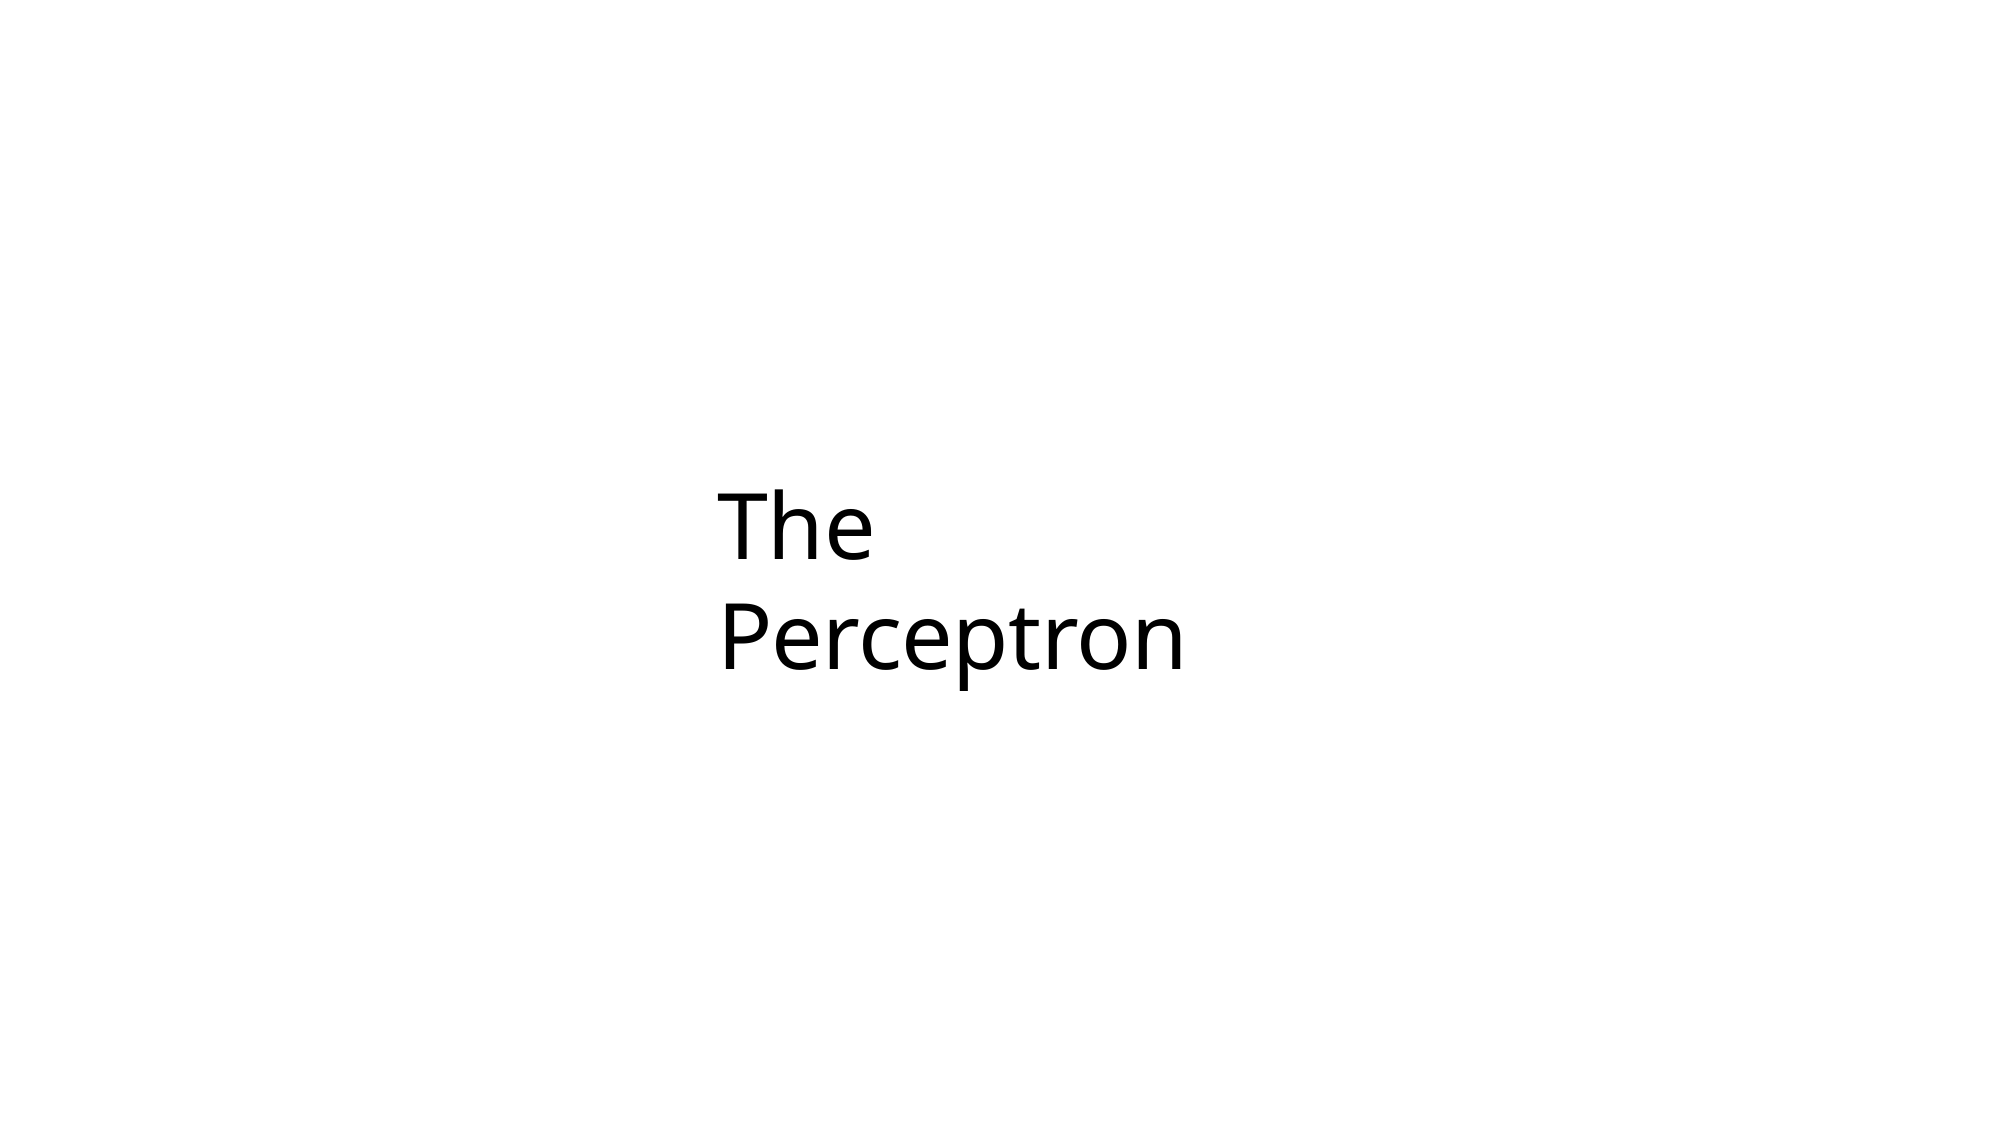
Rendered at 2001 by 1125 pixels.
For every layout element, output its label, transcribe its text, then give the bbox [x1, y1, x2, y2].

title The Perceptron [715, 465, 1285, 688]
